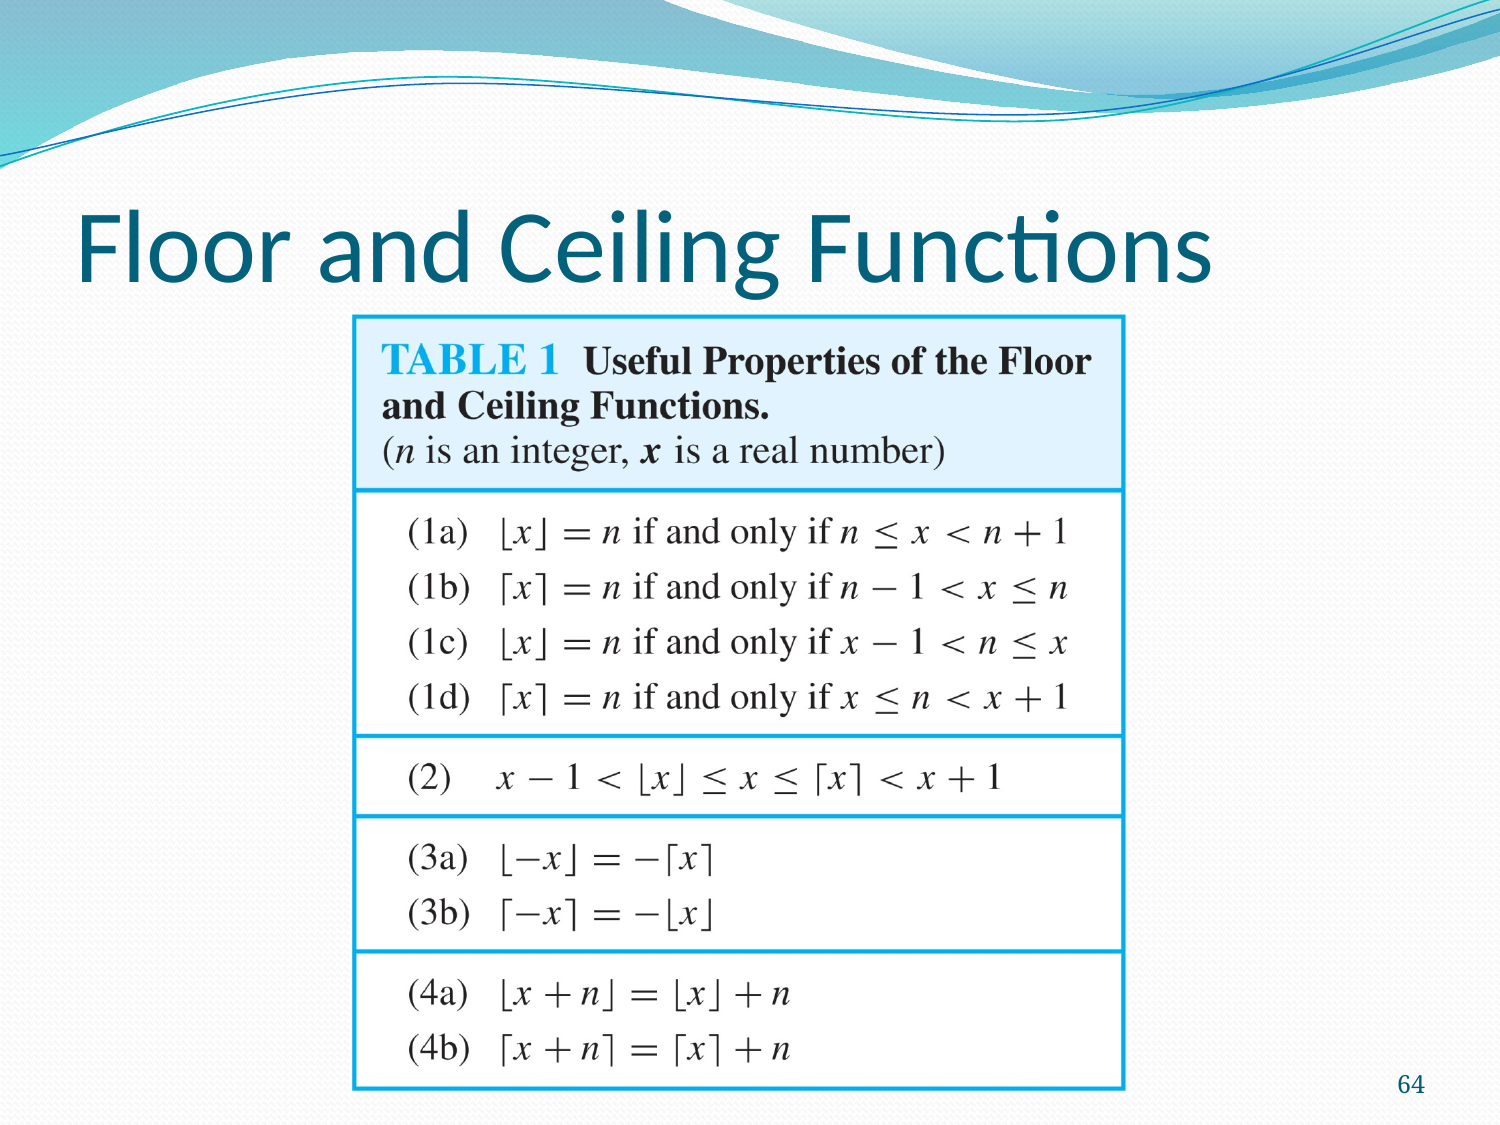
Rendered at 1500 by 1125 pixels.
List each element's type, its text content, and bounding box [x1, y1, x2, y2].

slide_number 64 [1299, 1042, 1425, 1103]
title Floor and Ceiling Functions [75, 115, 1425, 303]
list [349, 312, 1129, 1094]
